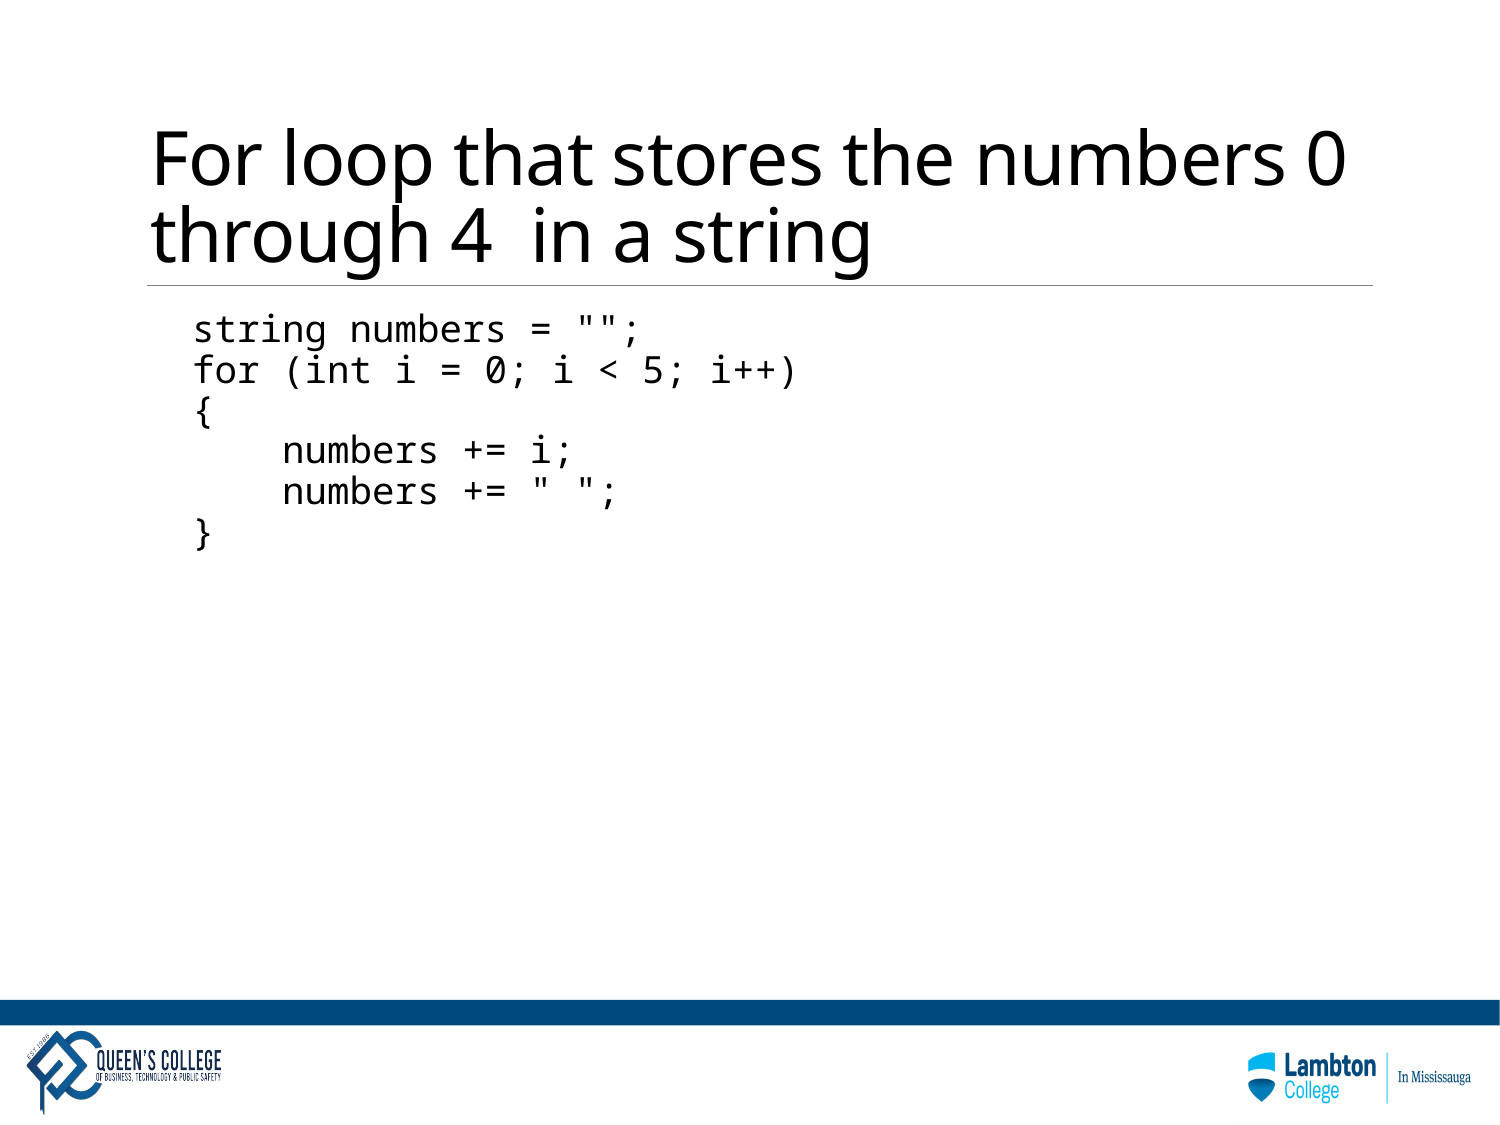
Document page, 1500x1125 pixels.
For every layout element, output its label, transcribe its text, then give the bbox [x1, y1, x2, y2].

picture [26, 1030, 221, 1116]
picture [1231, 1029, 1499, 1125]
title For loop that stores the numbers 0 through 4 in a string [135, 47, 1373, 285]
list string numbers = ""; for (int i = 0; i < 5; i++) { numbers += i; numbers += " "; } [135, 302, 1373, 963]
